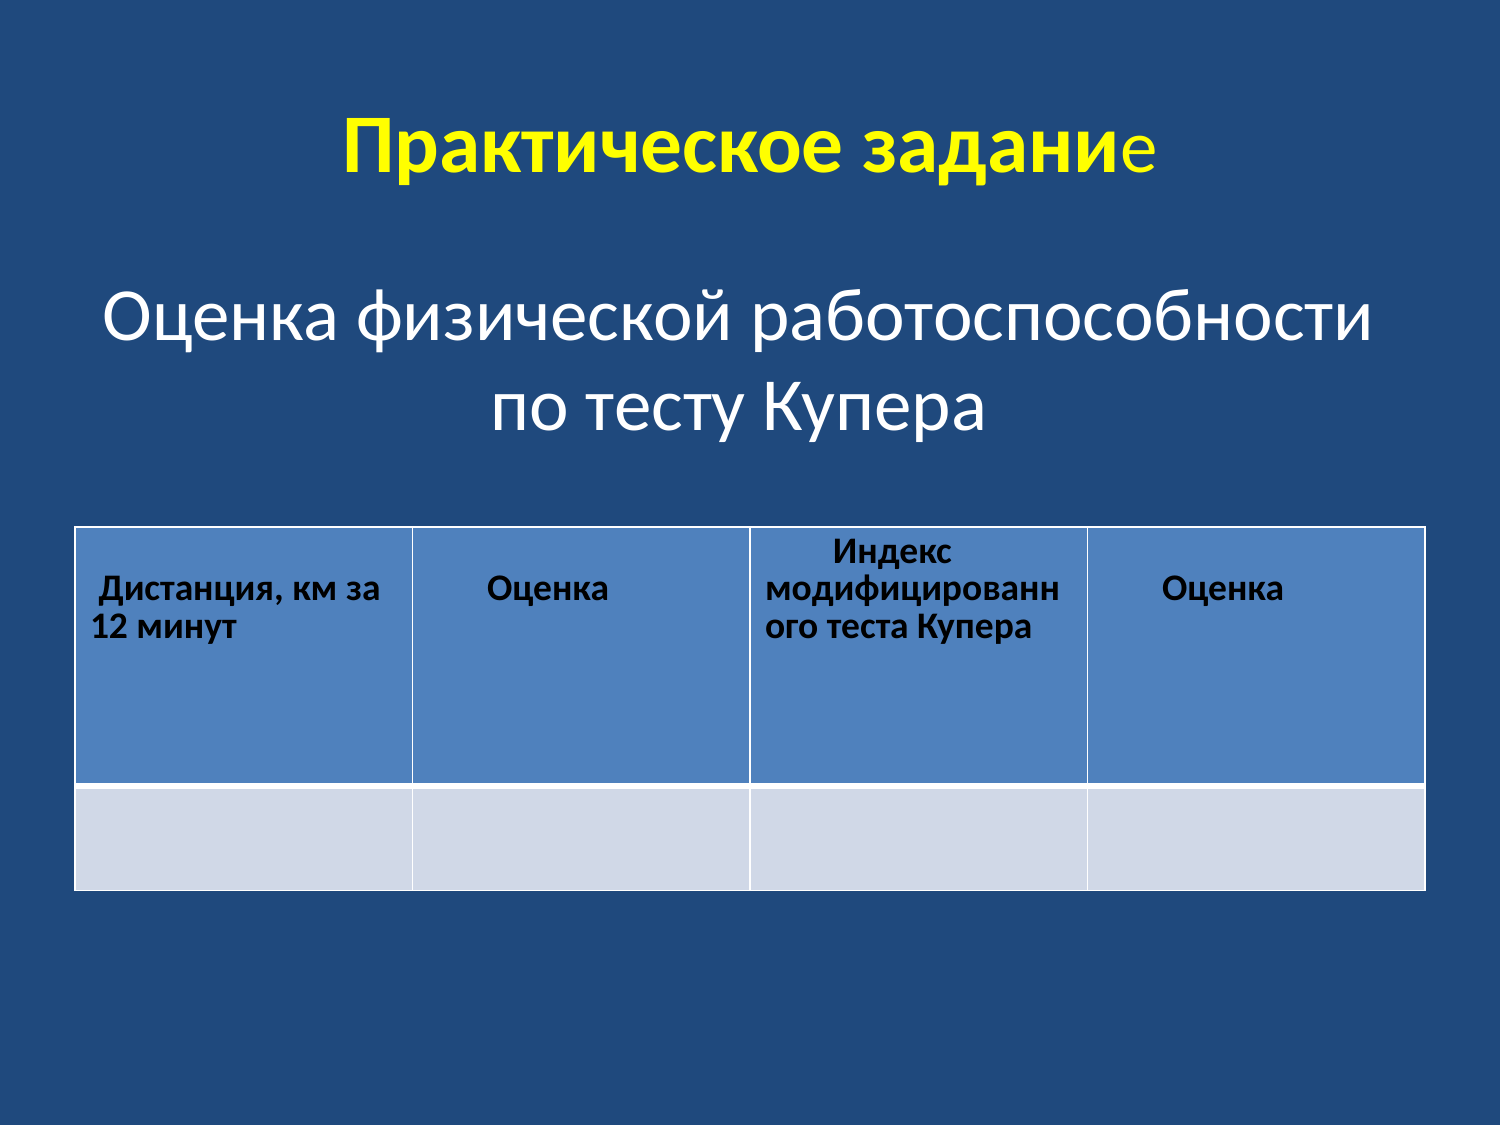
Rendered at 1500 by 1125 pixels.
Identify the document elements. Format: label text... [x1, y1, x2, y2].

table_cell [76, 789, 412, 890]
table_cell [413, 789, 749, 890]
title Практическое задание [75, 45, 1425, 233]
table_header Оценка [413, 528, 749, 783]
table_header Дистанция, км за 12 минут [76, 528, 412, 783]
table_cell [1088, 789, 1424, 890]
table_cell [751, 789, 1087, 890]
table_header Оценка [1088, 528, 1424, 783]
table_header Индекс модифицированного теста Купера [751, 528, 1087, 783]
text_box Оценка физической работоспособности по тесту Купера [53, 257, 1425, 453]
